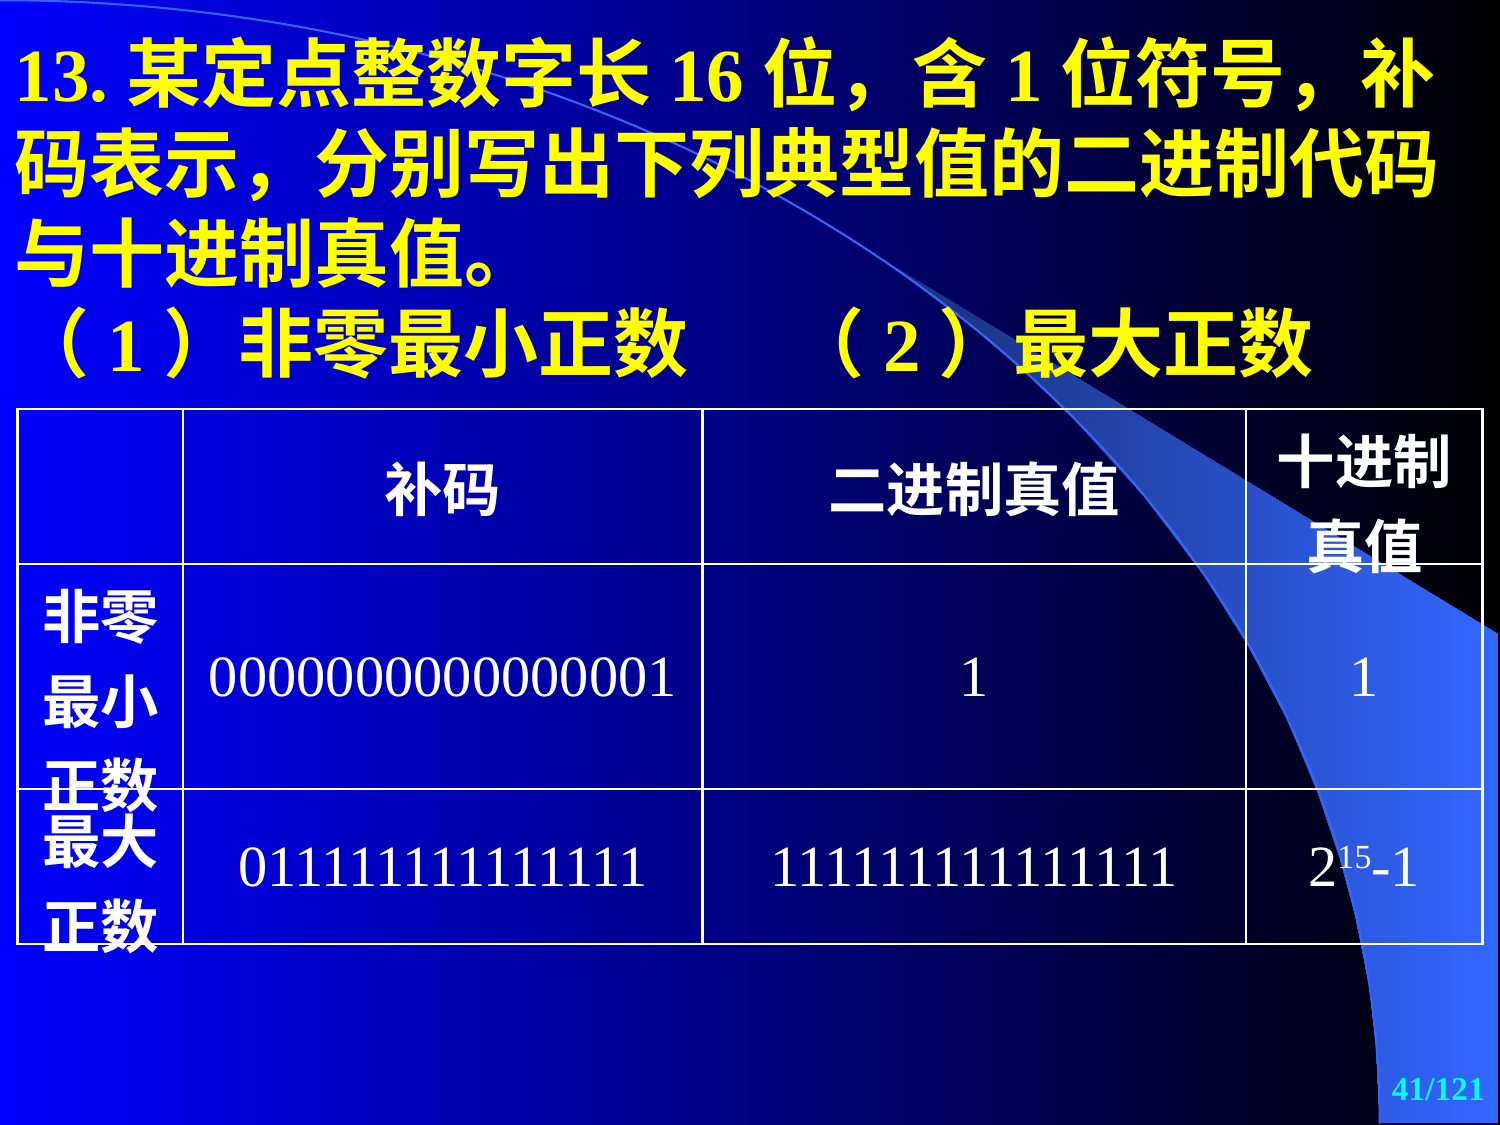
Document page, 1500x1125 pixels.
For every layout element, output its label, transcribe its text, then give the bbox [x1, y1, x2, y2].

table_header 补码 [184, 410, 701, 563]
table_cell 非零最小正数 [19, 565, 182, 788]
table_header 十进制真值 [1247, 410, 1481, 563]
table_cell 0000000000000001 [184, 565, 701, 788]
table_cell 215-1 [1247, 790, 1481, 943]
table_cell 1 [1247, 565, 1481, 788]
slide_number 41/121 [1316, 1049, 1500, 1125]
table_header 二进制真值 [704, 410, 1245, 563]
text_box 13.某定点整数字长16位，含1位符号，补码表示，分别写出下列典型值的二进制代码与十进制真值。 （1）非零最小正数 （2）最大正数 [0, 19, 1500, 394]
table_cell 111111111111111 [704, 790, 1245, 943]
table_cell 1 [704, 565, 1245, 788]
table_cell 最大正数 [19, 790, 182, 943]
table_cell 011111111111111 [184, 790, 701, 943]
table_header [19, 410, 182, 563]
